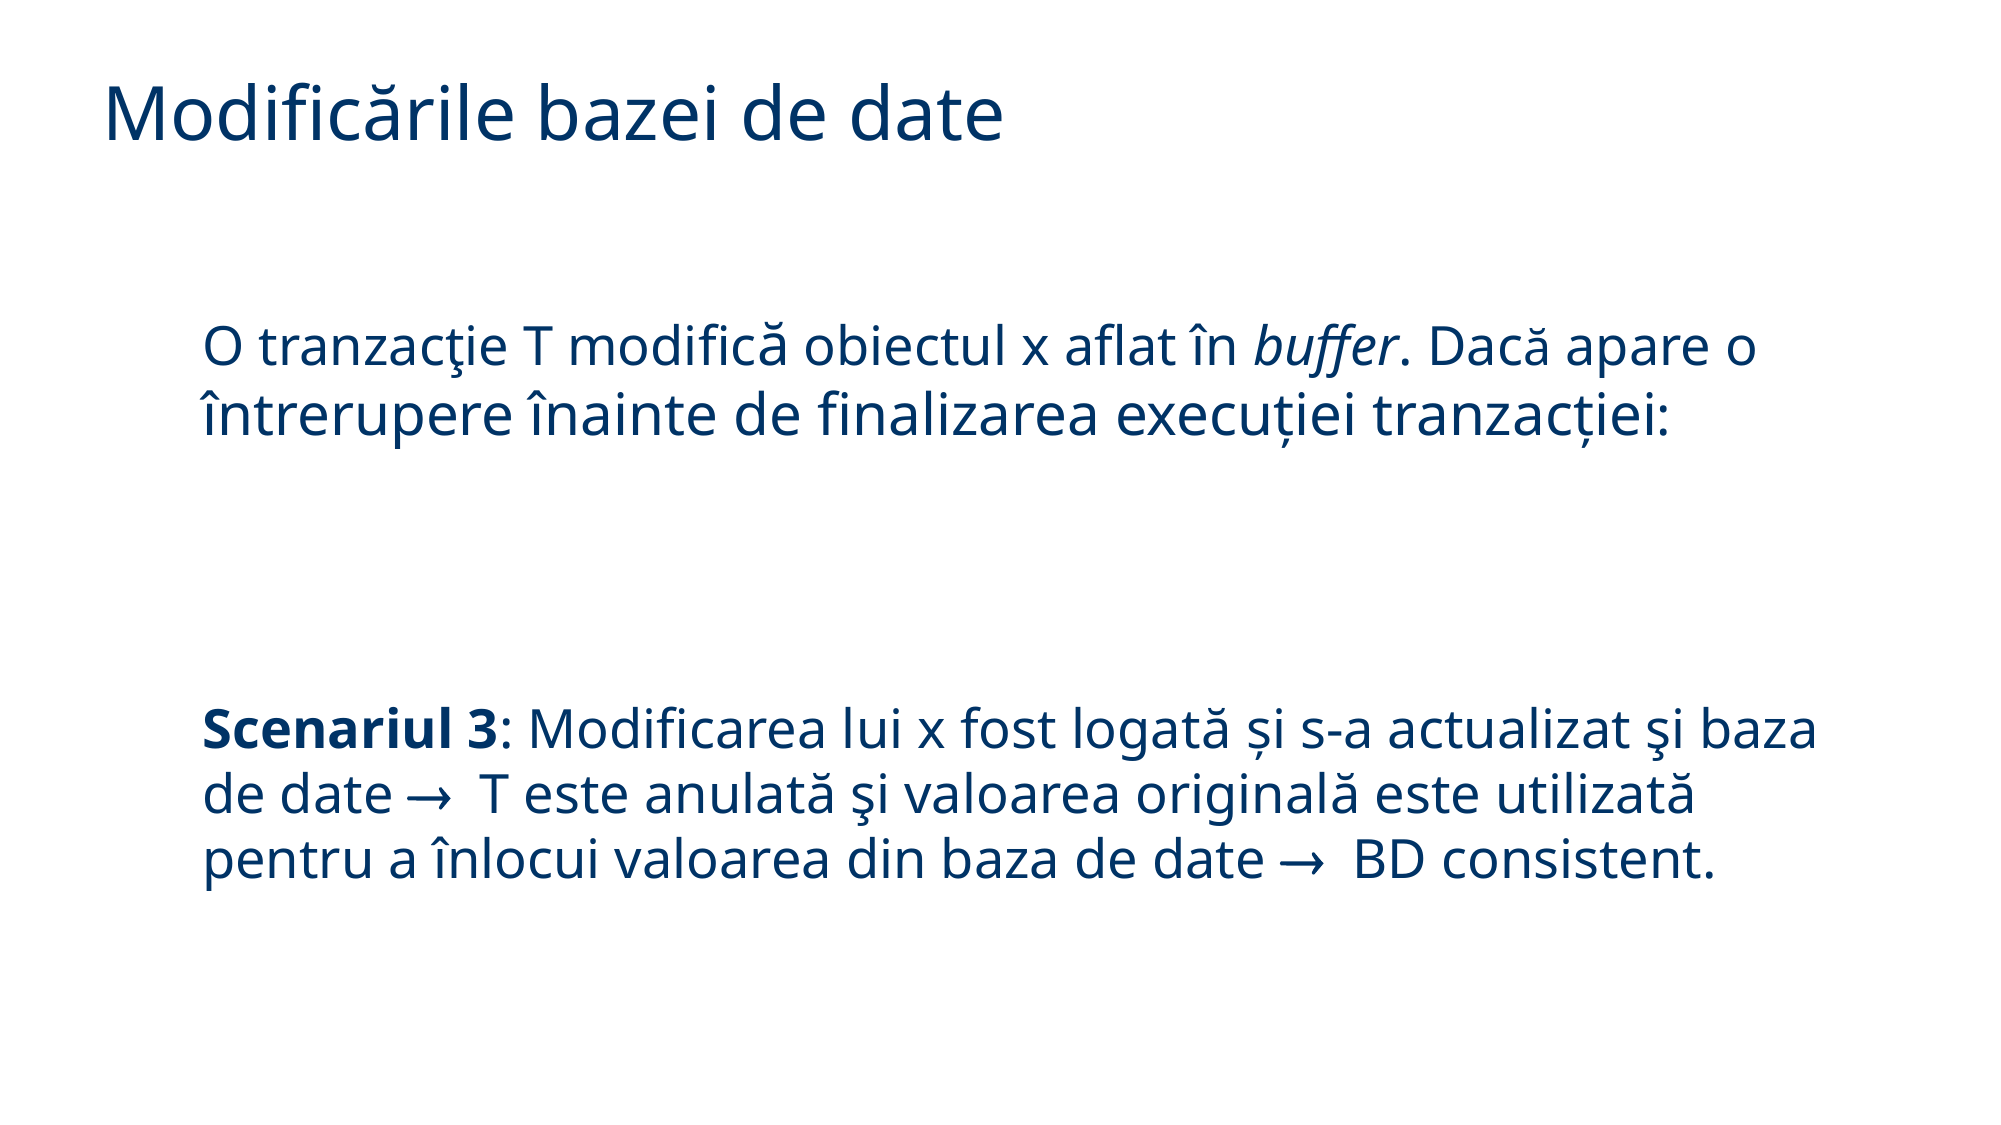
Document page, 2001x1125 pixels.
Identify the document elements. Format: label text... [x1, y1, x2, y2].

text_box Scenariul 3: Modificarea lui x fost logată și s-a actualizat şi baza de date  T este anulată şi valoarea originală este utilizată pentru a înlocui valoarea din baza de date  BD consistent. [187, 687, 1857, 988]
subtitle O tranzacţie T modifică obiectul x aflat în buffer. Dacă apare o întrerupere înainte de finalizarea execuției tranzacției: [187, 299, 1875, 463]
text_box Modificările bazei de date [87, 57, 1750, 163]
